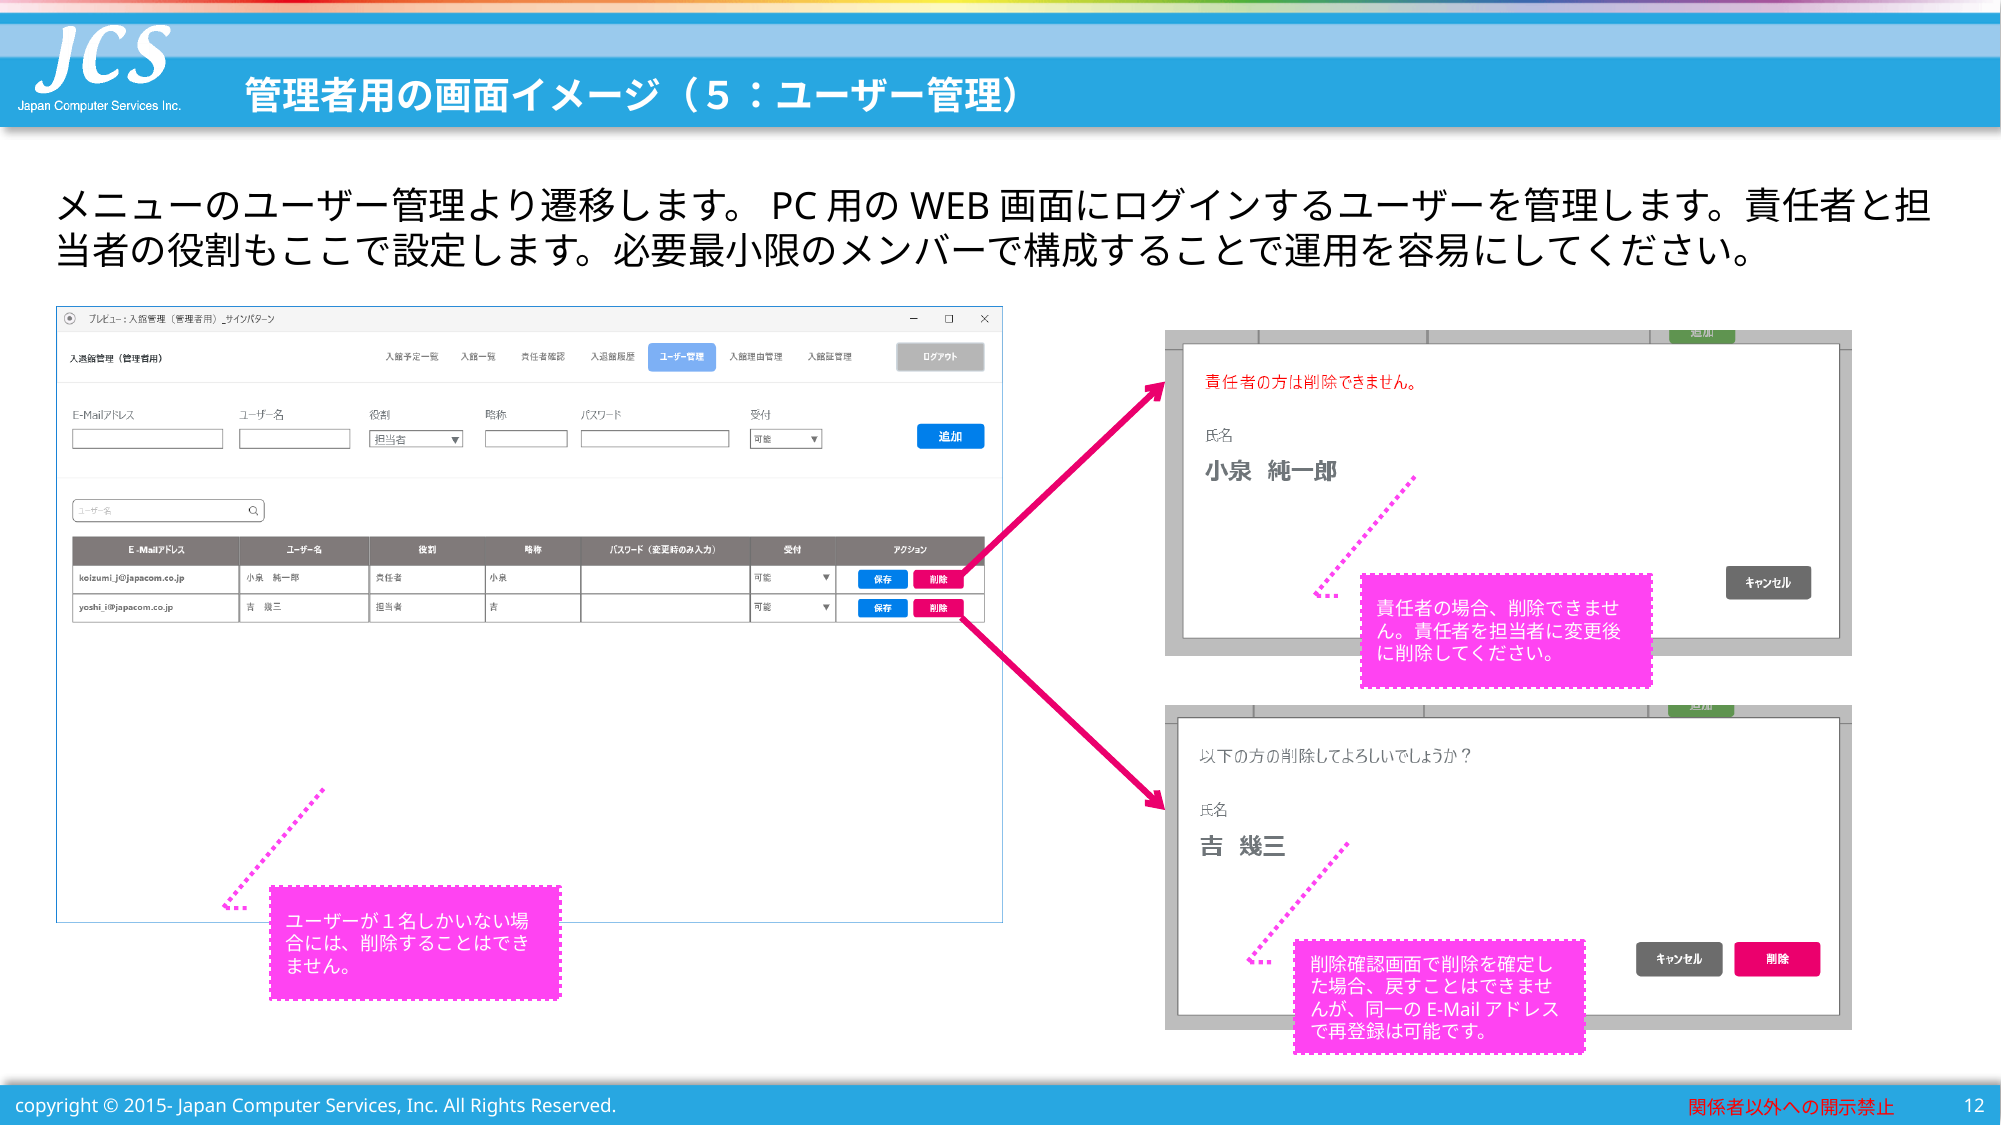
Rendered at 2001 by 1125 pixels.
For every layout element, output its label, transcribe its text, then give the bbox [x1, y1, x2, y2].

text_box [960, 381, 1166, 576]
title 管理者用の画面イメージ（５：ユーザー管理） [229, 69, 1651, 126]
picture [1164, 705, 1852, 1030]
picture [1164, 329, 1852, 657]
text_box 削除確認画面で削除を確定した場合、戻すことはできませんが、同一のE-Mailアドレスで再登録は可能です。 [1293, 1030, 1586, 1055]
footer copyright © 2015- Japan Computer Services, Inc. All Rights Reserved. [0, 1092, 675, 1121]
slide_number 12 [1550, 1092, 2000, 1121]
picture [0, 0, 2000, 127]
text_box メニューのユーザー管理より遷移します。PC用のWEB画面にログインするユーザーを管理します。責任者と担当者の役割もここで設定します。必要最小限のメンバーで構成することで運用を容易にしてください。 [39, 174, 1958, 280]
text_box 責任者の場合、削除できません。責任者を担当者に変更後に削除してください。 [1360, 657, 1653, 689]
picture [56, 305, 1004, 923]
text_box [960, 617, 1166, 811]
text_box ユーザーが１名しかいない場合には、削除することはできません。 [269, 923, 562, 1001]
